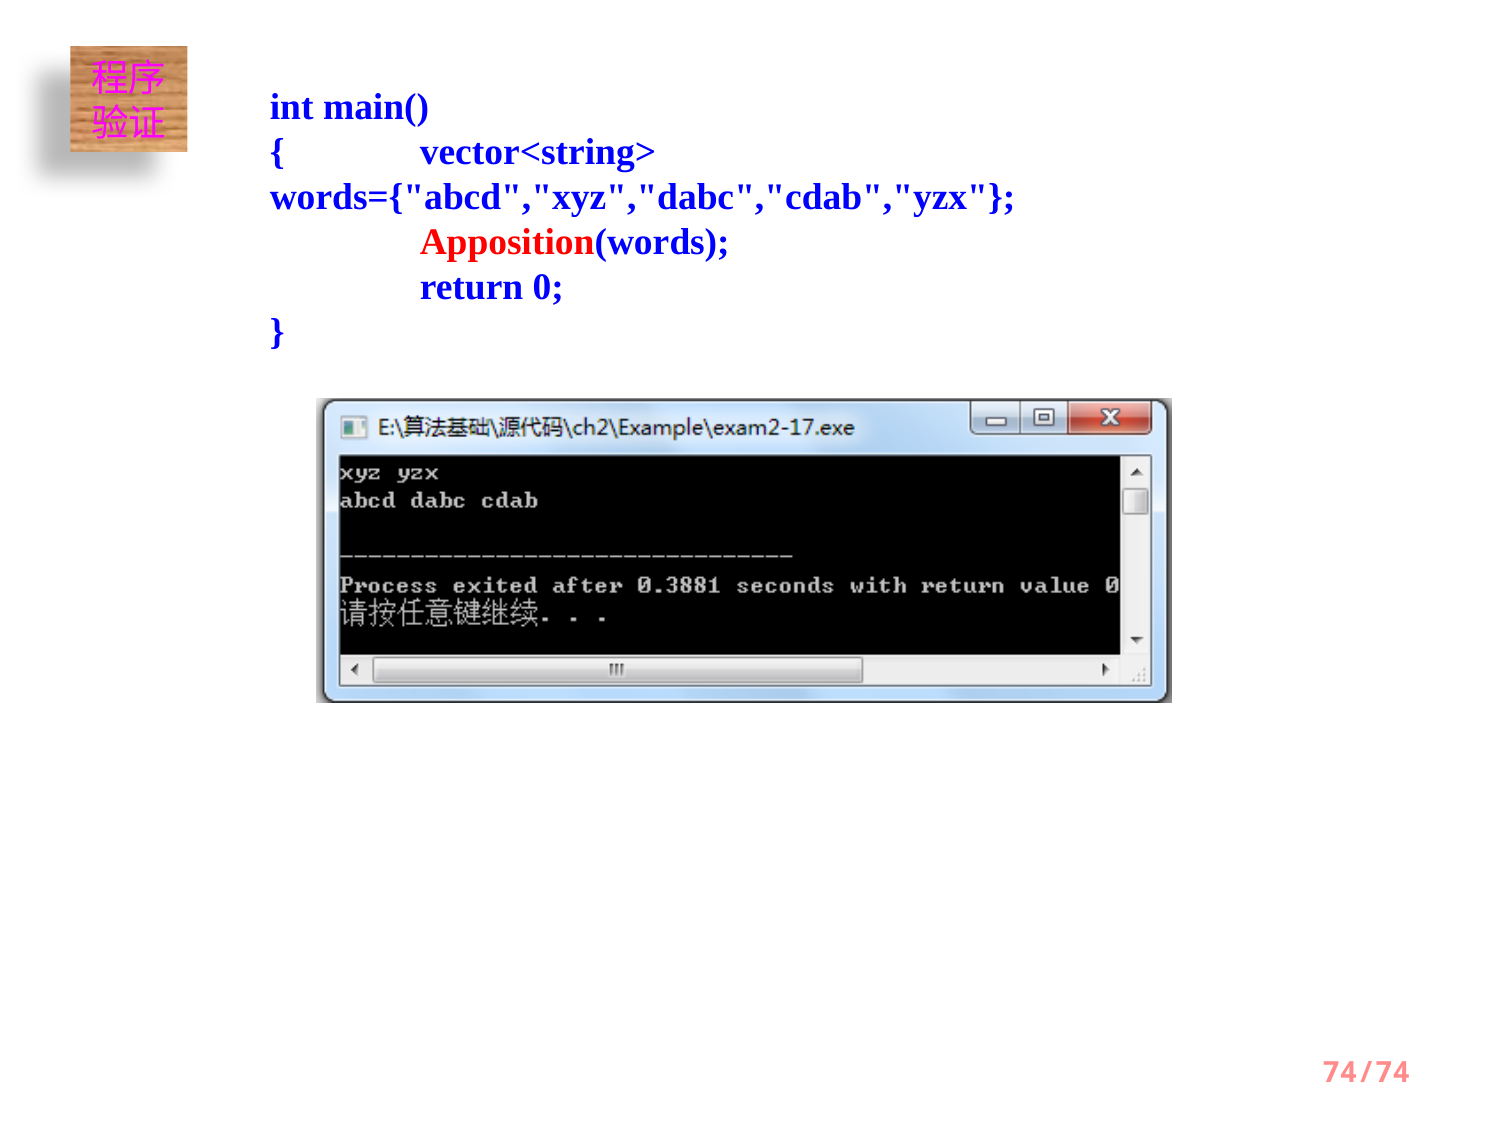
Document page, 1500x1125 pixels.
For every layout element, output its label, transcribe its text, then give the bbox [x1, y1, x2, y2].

picture [316, 398, 1173, 704]
text_box 程序验证 [70, 46, 188, 152]
text_box int main() { vector<string> words={"abcd","xyz","dabc","cdab","yzx"}; Apposition(words); return 0; } [232, 56, 1385, 372]
slide_number 74/74 [1074, 1042, 1425, 1103]
